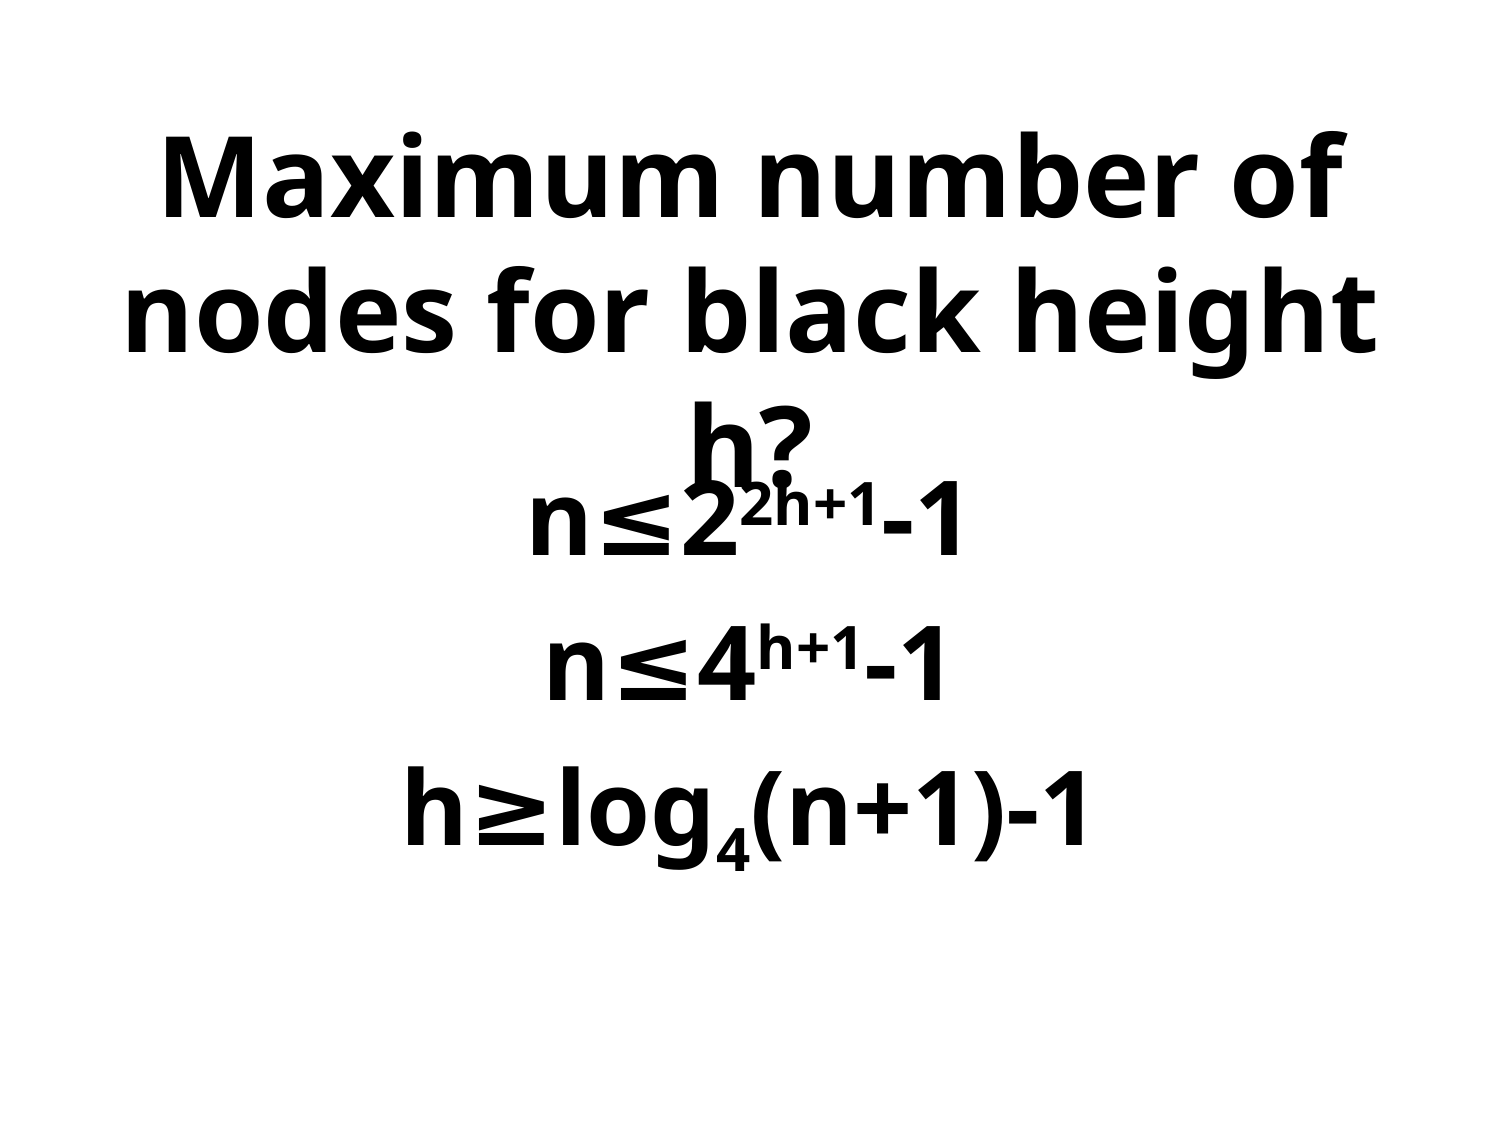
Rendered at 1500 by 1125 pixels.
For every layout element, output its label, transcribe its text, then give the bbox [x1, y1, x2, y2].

title Maximum number of nodes for black height h? [75, 213, 1425, 402]
list n≤22h+1-1 n≤4h+1-1 h≥log4(n+1)-1 [75, 444, 1425, 895]
